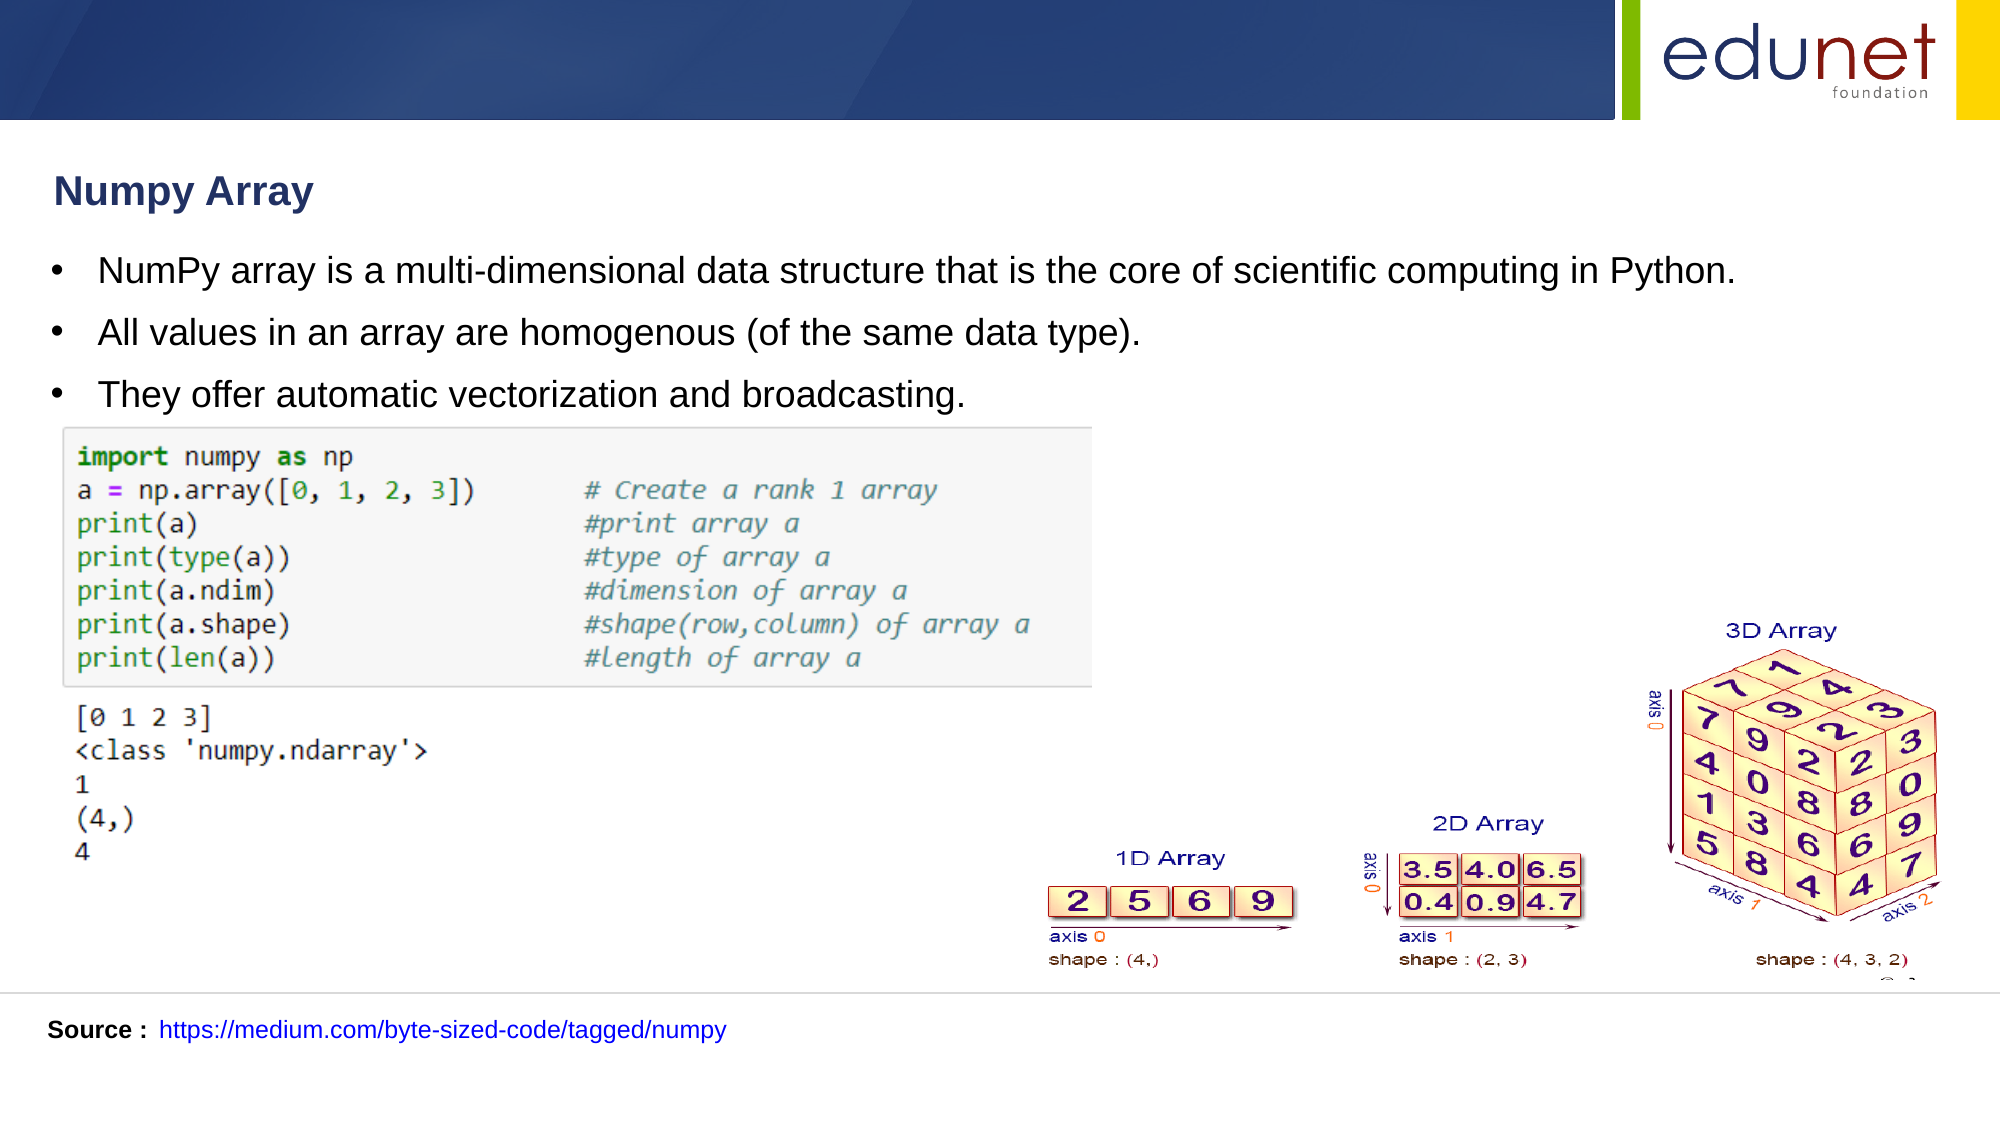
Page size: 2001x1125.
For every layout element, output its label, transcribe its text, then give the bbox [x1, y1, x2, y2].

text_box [0, 992, 2000, 1053]
picture [1652, 12, 1948, 108]
text_box NumPy array is a multi-dimensional data structure that is the core of scientific computing in Python. All values in an array are homogenous (of the same data type). They offer automatic vectorization and broadcasting. [35, 239, 1888, 423]
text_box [49, 415, 2000, 980]
title Numpy Array [33, 143, 1331, 218]
